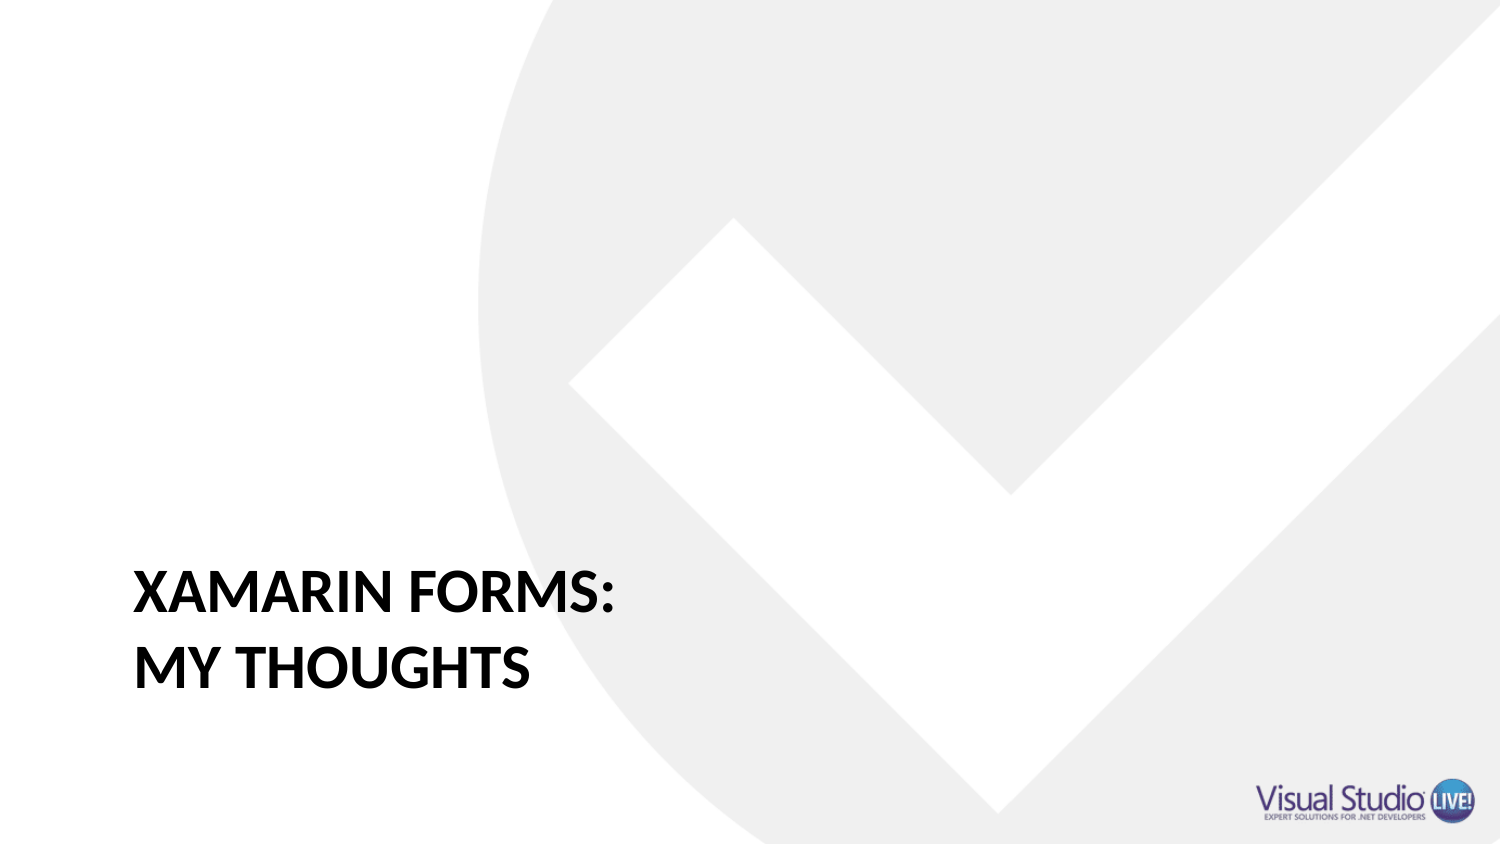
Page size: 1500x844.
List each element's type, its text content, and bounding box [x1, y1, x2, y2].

picture [0, 0, 1500, 844]
title Xamarin Forms: my thoughts [118, 542, 1394, 710]
